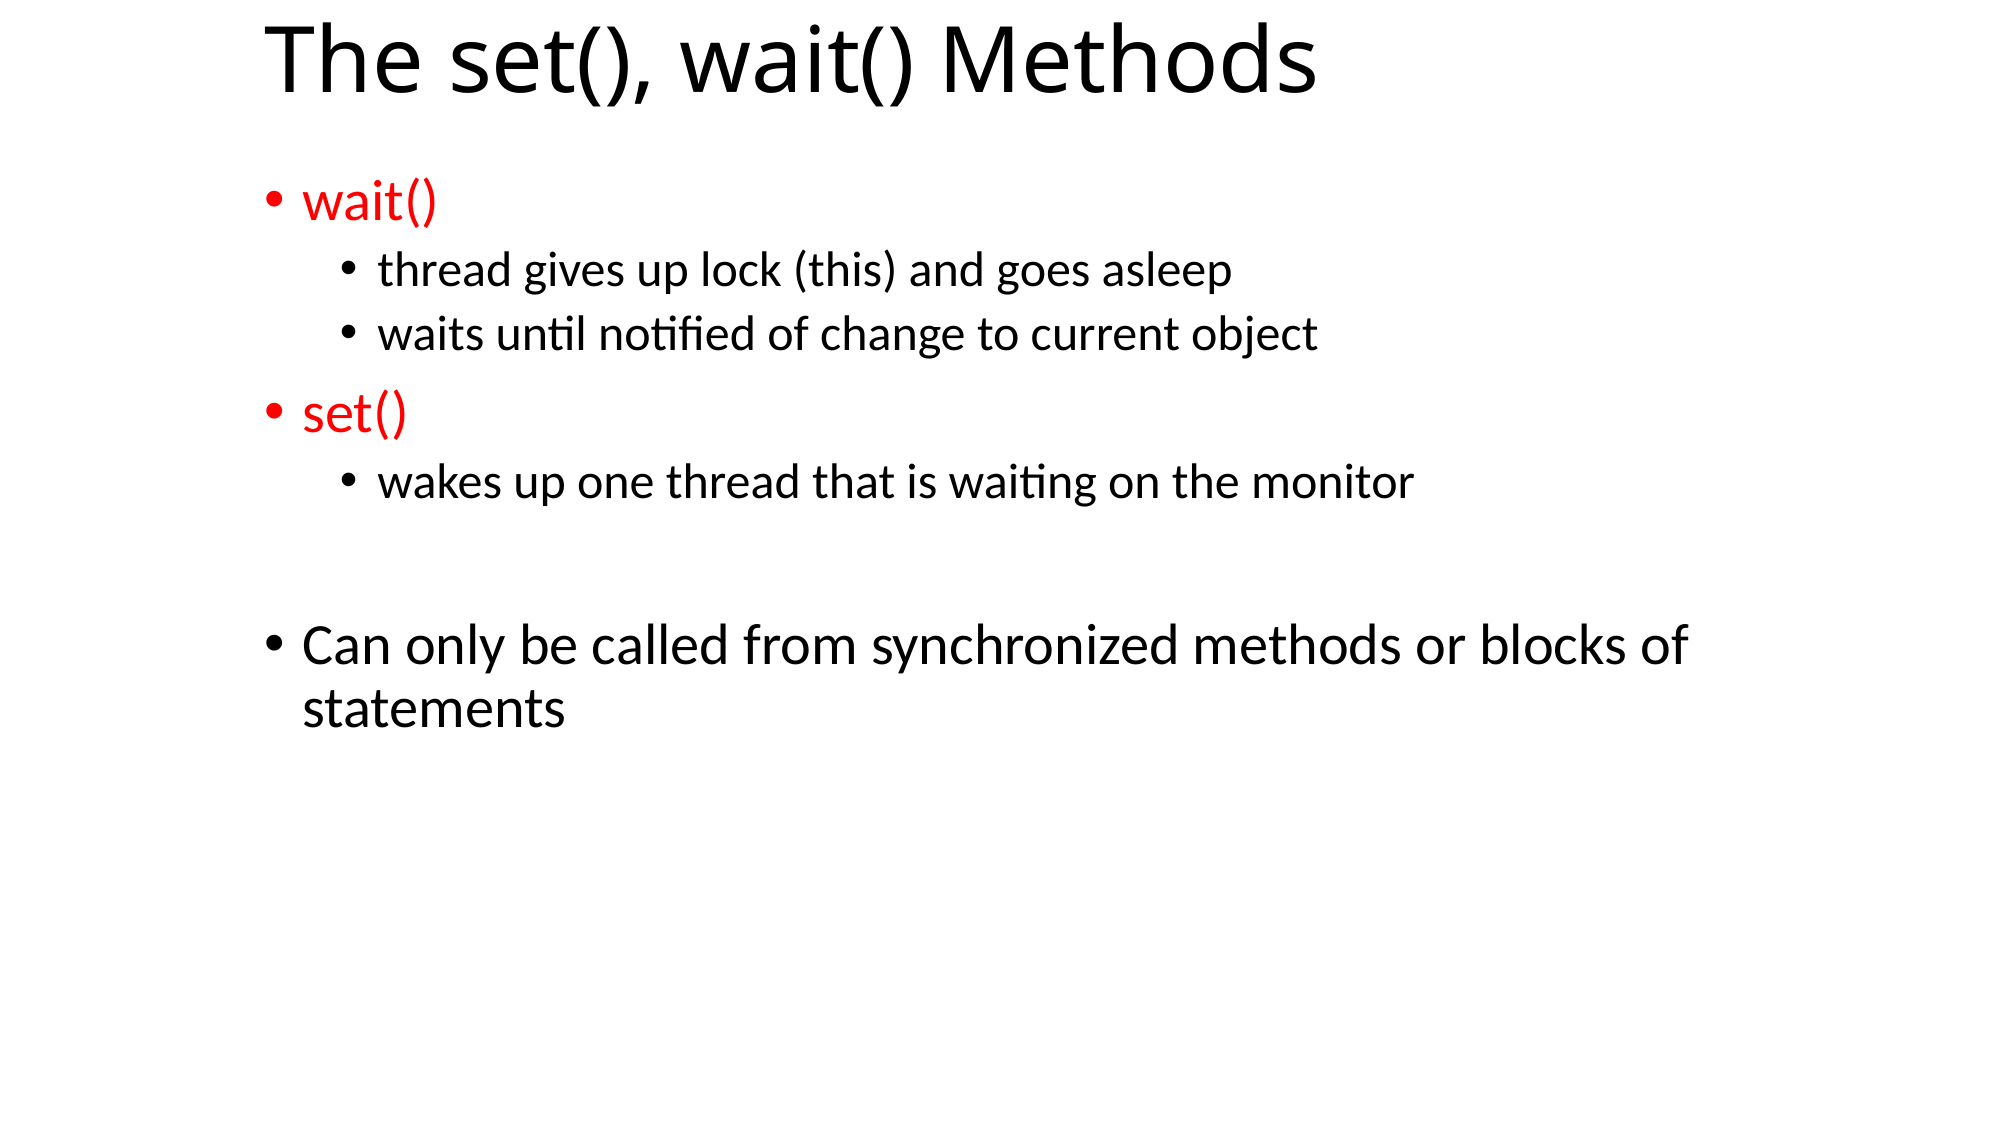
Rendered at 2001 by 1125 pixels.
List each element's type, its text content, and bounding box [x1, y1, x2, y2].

title The set(), wait() Methods [249, 0, 1525, 125]
list wait() thread gives up lock (this) and goes asleep waits until notified of change to current object set() wakes up one thread that is waiting on the monitor Can only be called from synchronized methods or blocks of statements [249, 162, 1713, 838]
